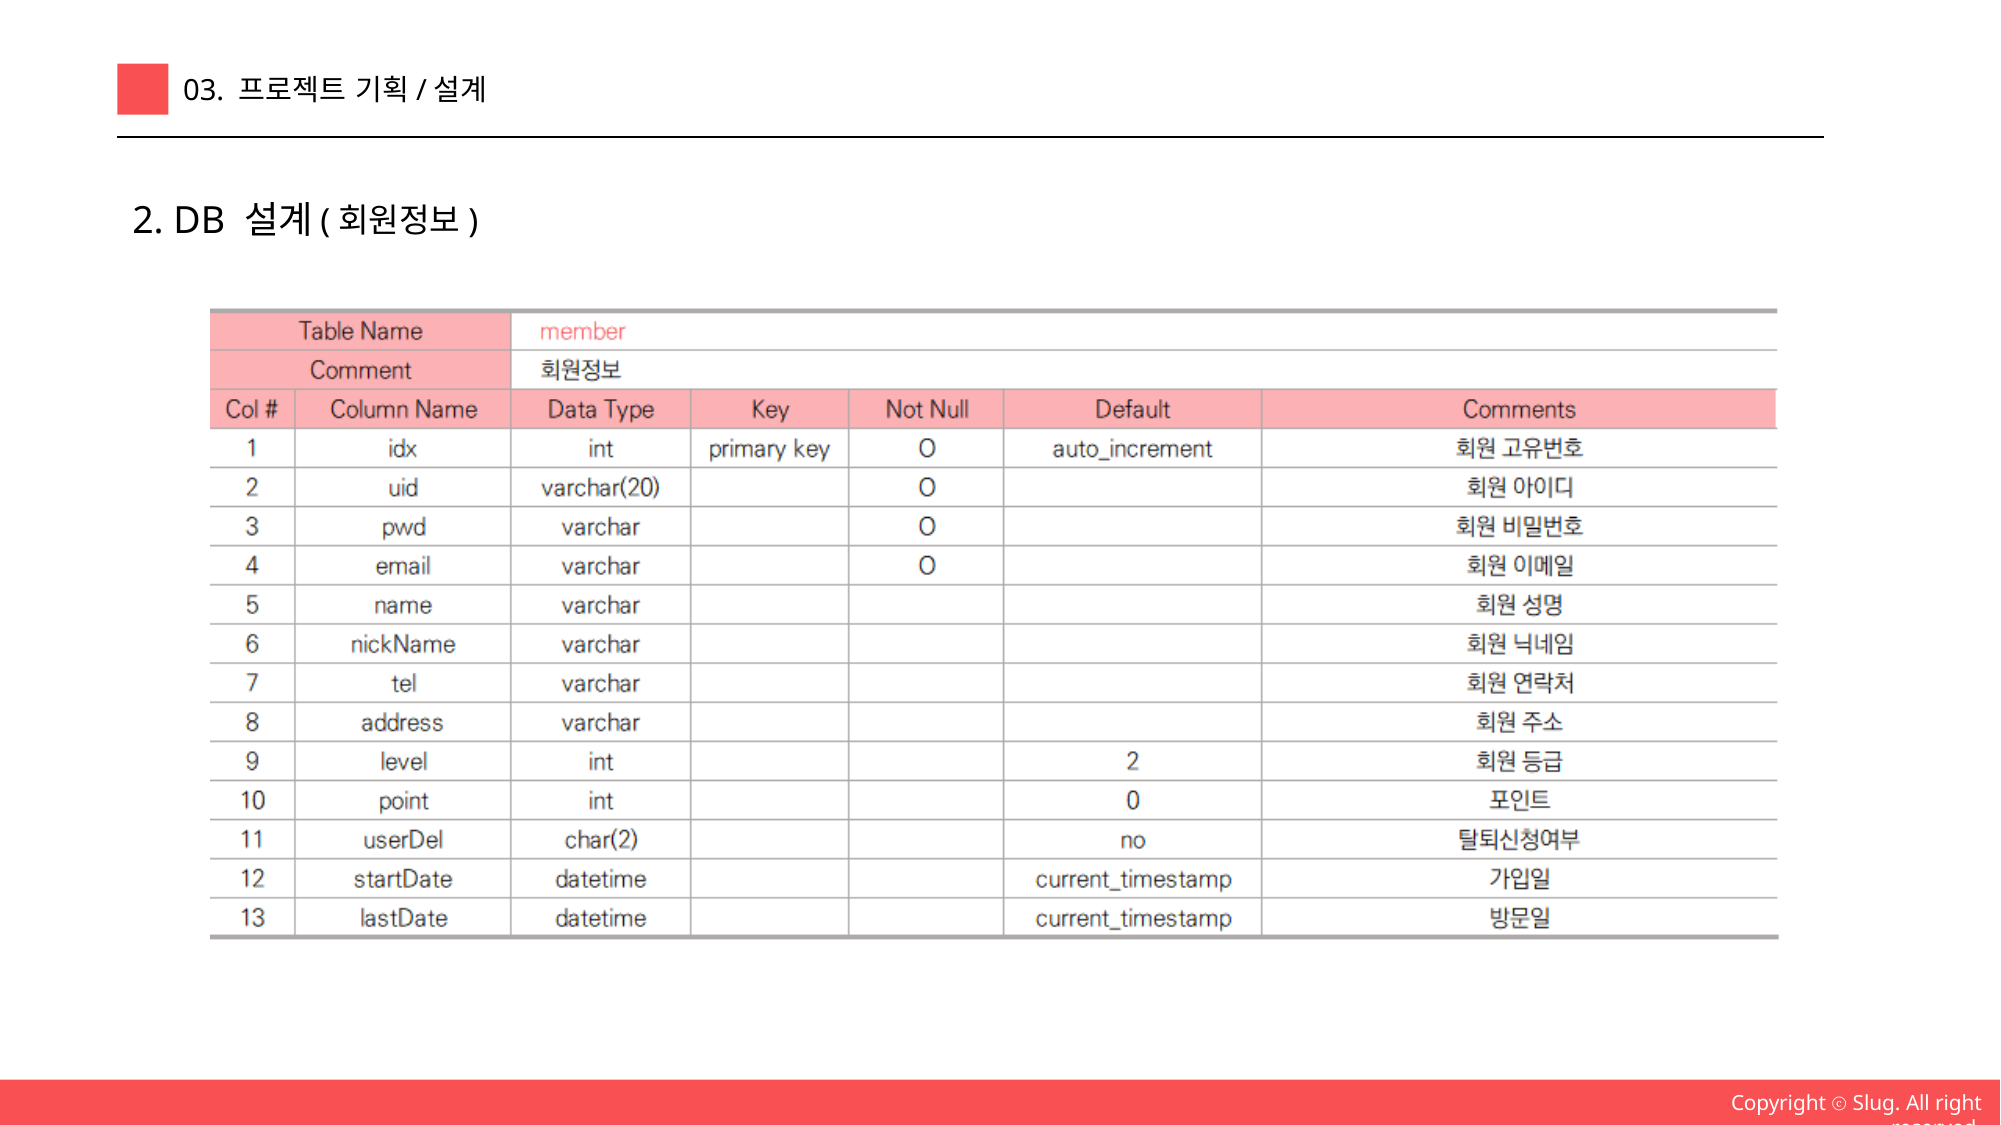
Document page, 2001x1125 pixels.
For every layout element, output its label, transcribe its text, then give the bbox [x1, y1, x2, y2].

text_box Copyright ⓒ Slug. All right reserved. [1624, 1081, 1997, 1125]
text_box [116, 63, 169, 116]
text_box 03. 프로젝트 기획/설계 [168, 64, 508, 114]
text_box 2. DB 설계 [117, 189, 360, 249]
text_box (회원정보) [305, 192, 548, 247]
picture [210, 301, 1790, 949]
text_box [0, 1079, 2000, 1125]
